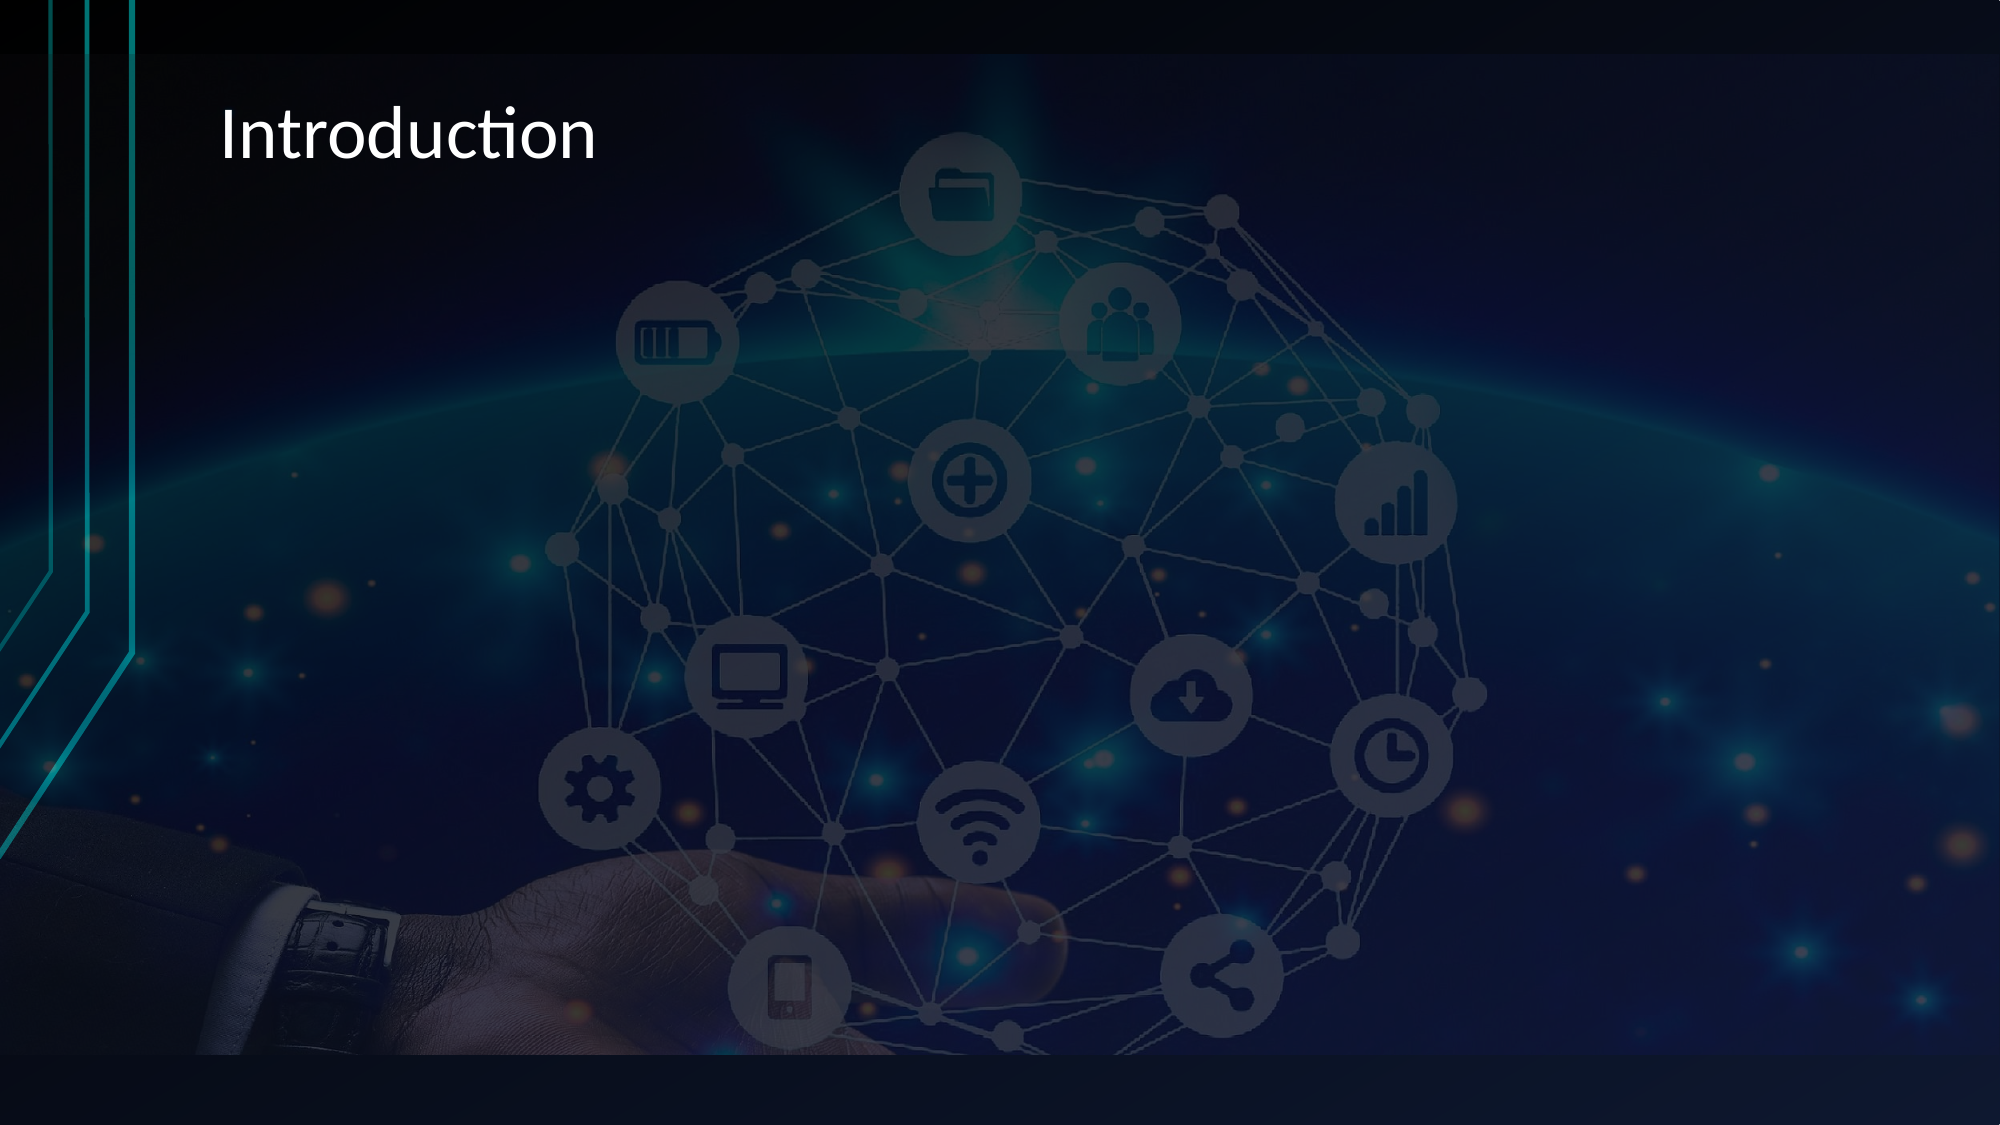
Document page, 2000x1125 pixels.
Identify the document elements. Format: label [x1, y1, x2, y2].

picture [0, 54, 2000, 1055]
